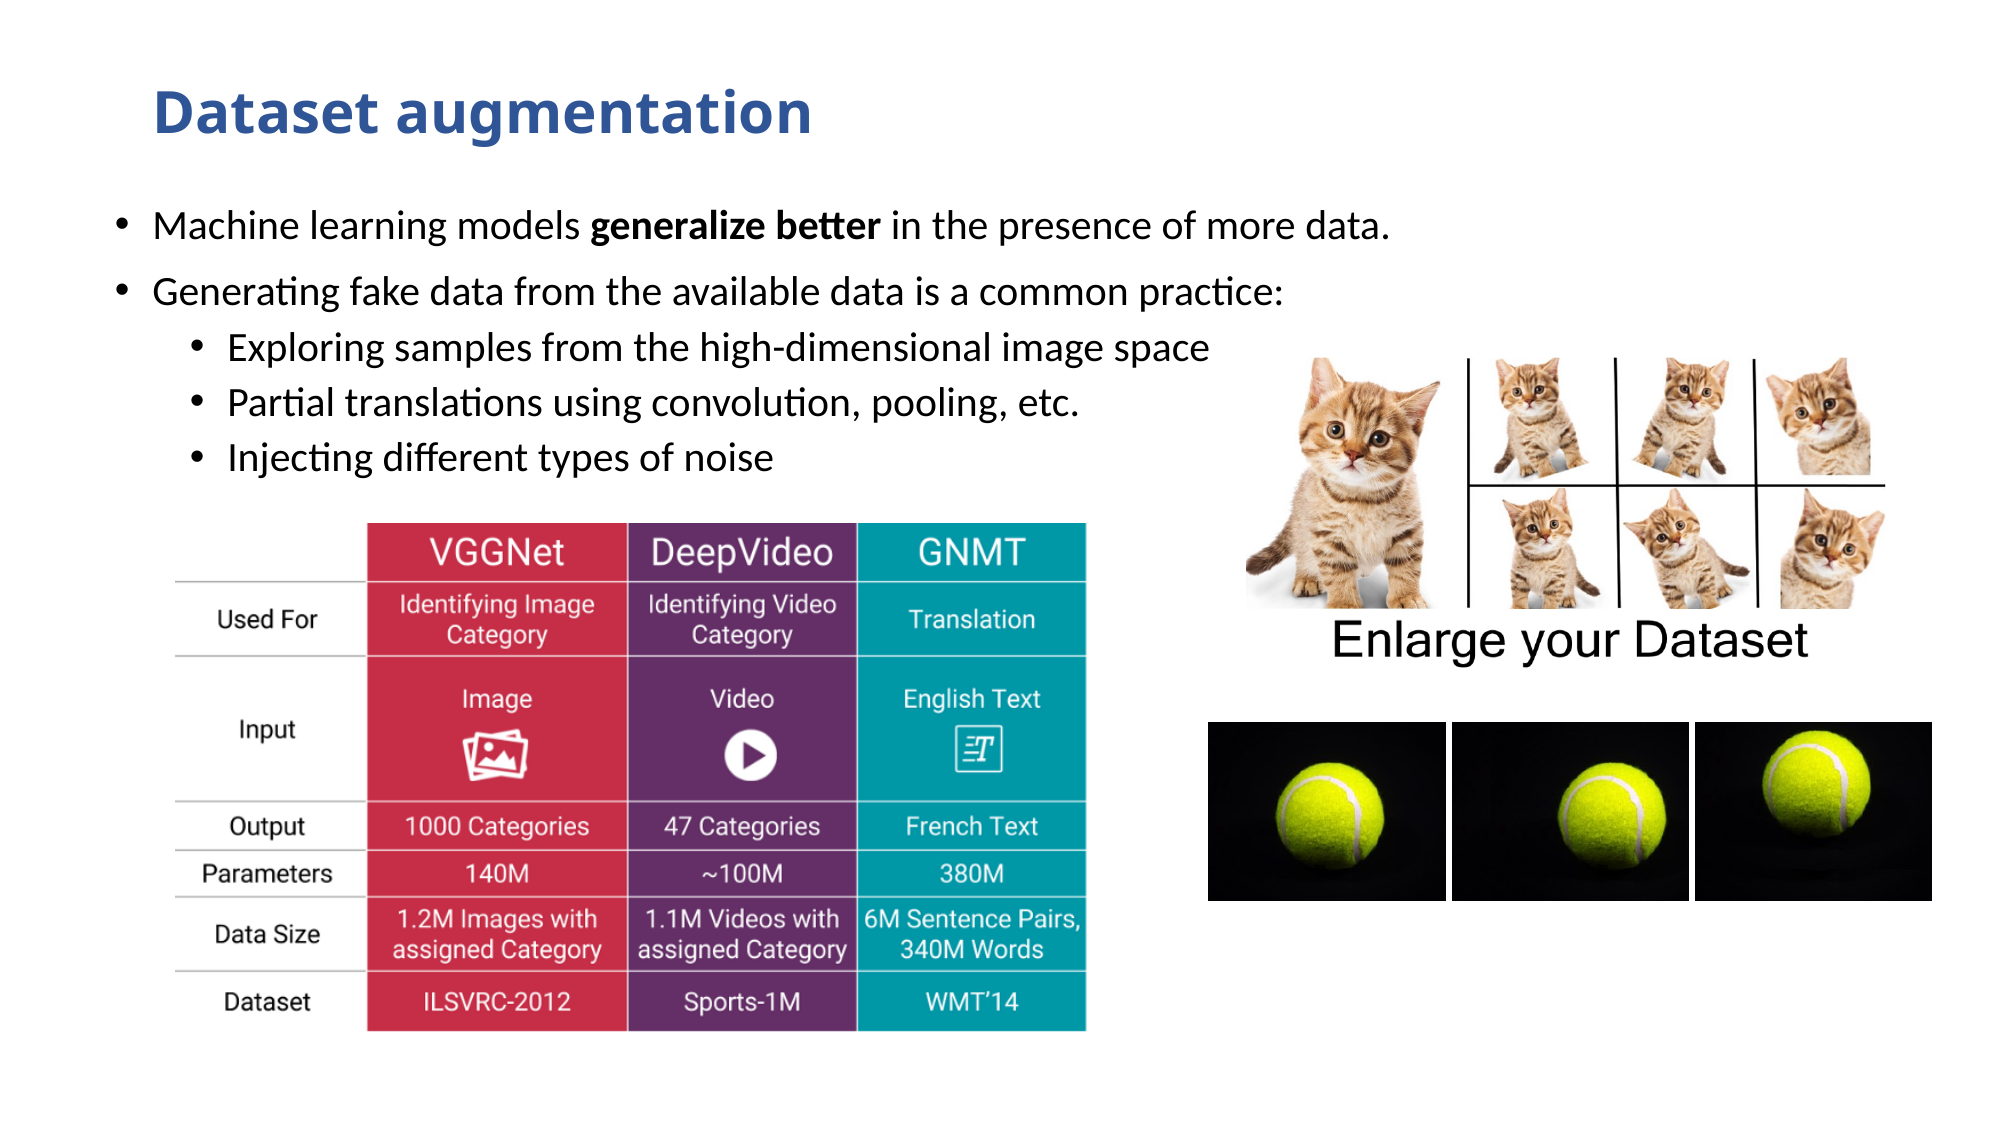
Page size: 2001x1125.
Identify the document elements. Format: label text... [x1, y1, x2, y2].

picture [1246, 339, 1895, 669]
title Dataset augmentation [137, 46, 1863, 185]
picture [1208, 722, 1933, 901]
list Machine learning models generalize better in the presence of more data. Generating fake data from the available data is a common practice: Exploring samples from the high-dimensional image space Partial translations using convolution, pooling, etc. Injecting different types of noise [99, 196, 1825, 1125]
picture [175, 523, 1089, 1037]
